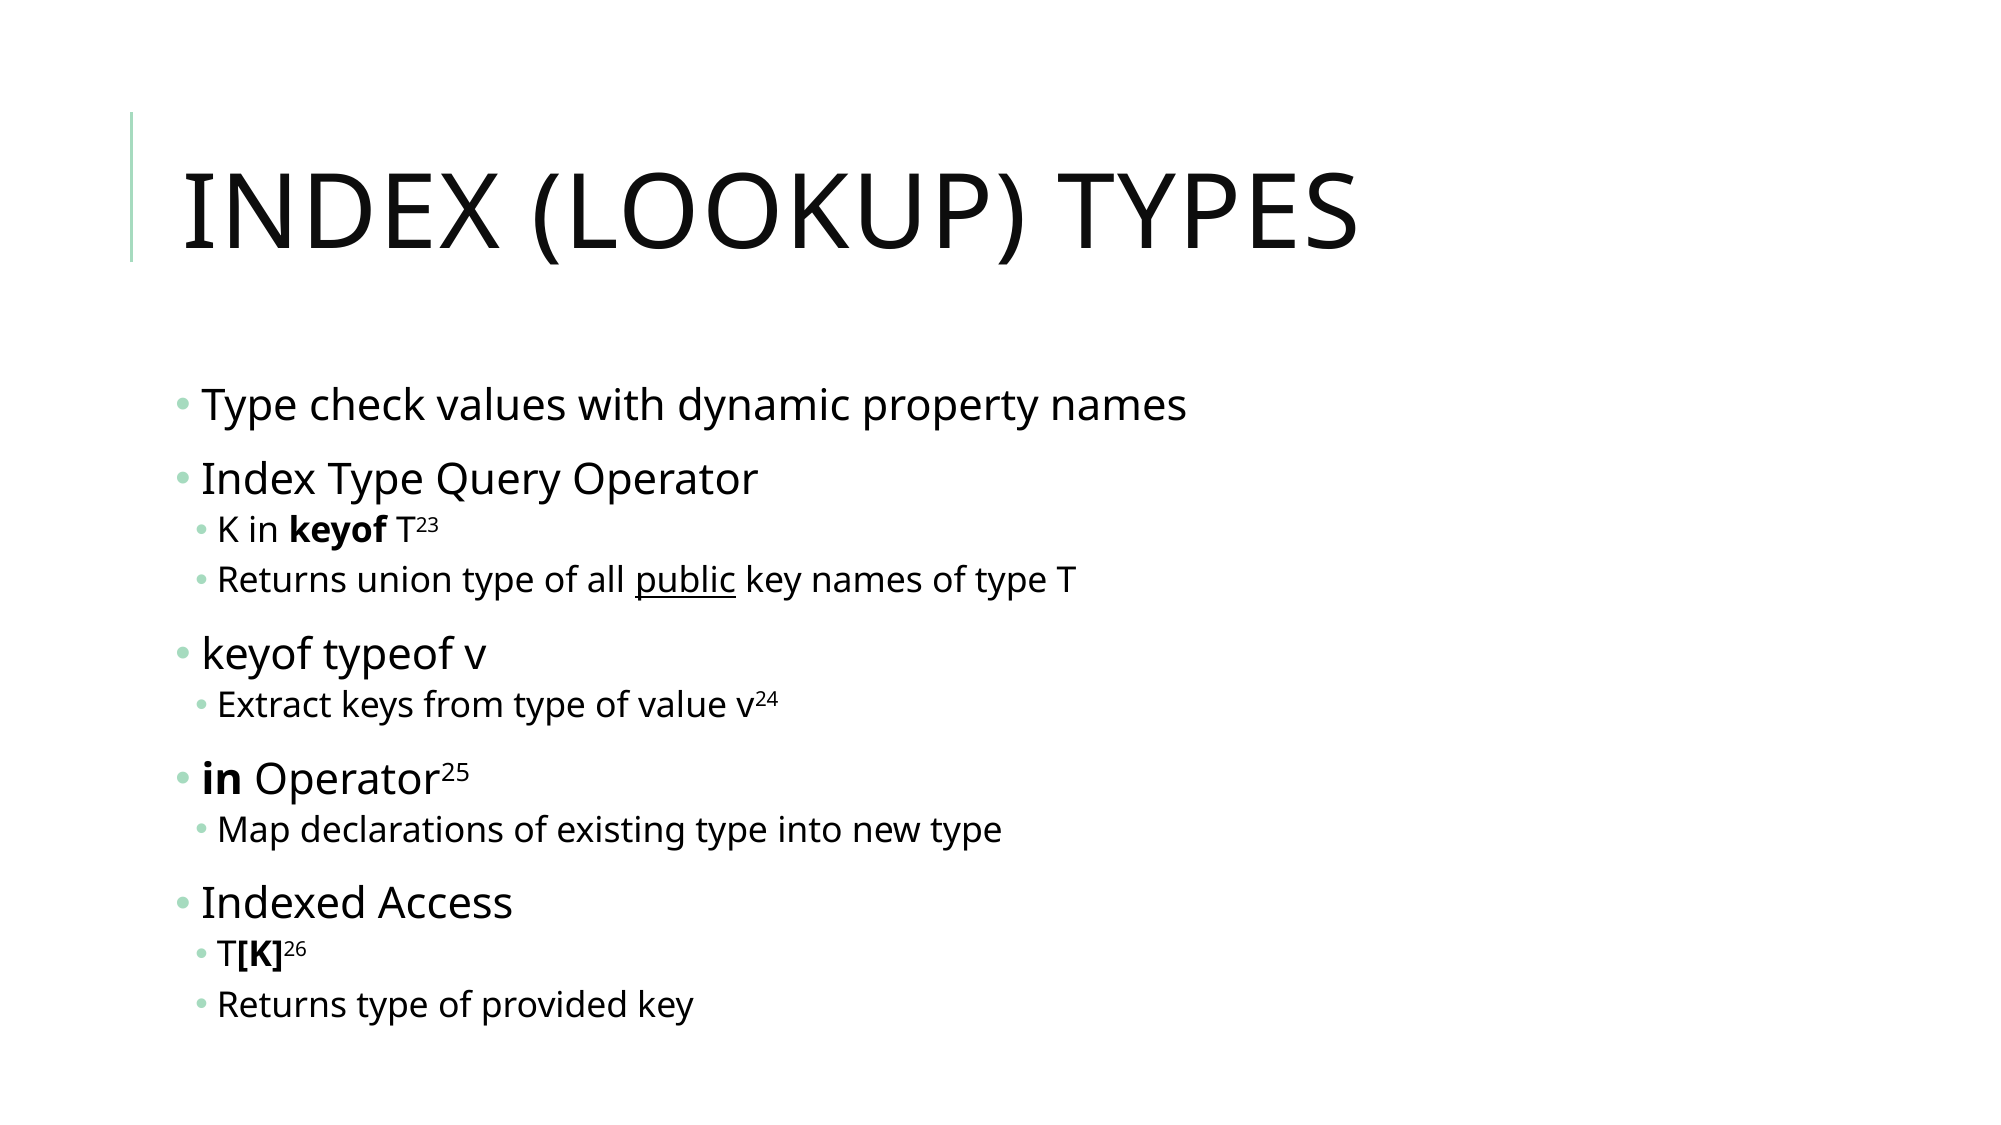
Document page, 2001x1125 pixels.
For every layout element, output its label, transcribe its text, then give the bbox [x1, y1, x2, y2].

list Type check values with dynamic property names Index Type Query Operator K in keyof T23 Returns union type of all public key names of type T keyof typeof v Extract keys from type of value v24 in Operator25 Map declarations of existing type into new type Indexed Access T[K]26 Returns type of provided key [168, 375, 1763, 1035]
title Index (Lookup) Types [168, 96, 1763, 342]
